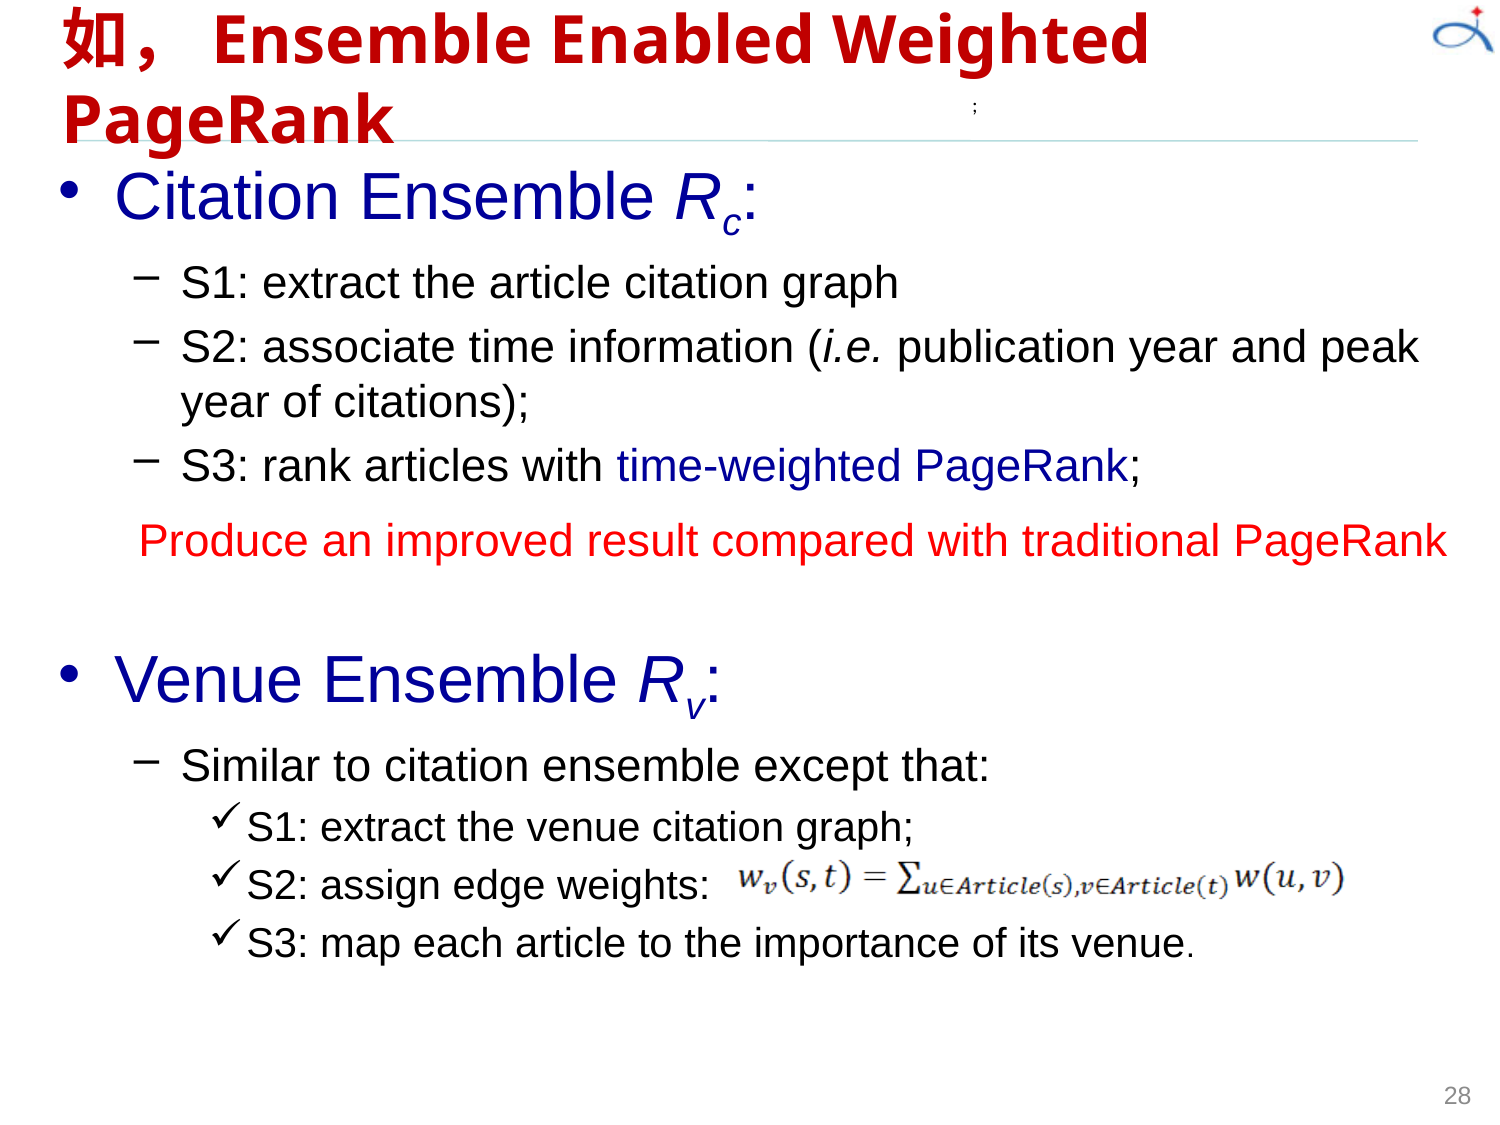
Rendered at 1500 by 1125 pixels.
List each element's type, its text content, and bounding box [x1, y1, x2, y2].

list Citation Ensemble Rc: S1: extract the article citation graph S2: associate time information (i.e. publication year and peak year of citations); S3: rank articles with time-weighted PageRank; Venue Ensemble Rv: Similar to citation ensemble except that: S1: extract the venue citation graph; S2: assign edge weights: S3: map each article to the importance of its venue. [43, 144, 1477, 1092]
slide_number 28 [1136, 1065, 1487, 1125]
text_box ; [957, 84, 993, 125]
text_box [0, 0, 1500, 75]
text_box Produce an improved result compared with traditional PageRank [46, 503, 1465, 574]
picture [737, 855, 1345, 903]
title 如，Ensemble Enabled Weighted PageRank [46, 75, 1466, 143]
